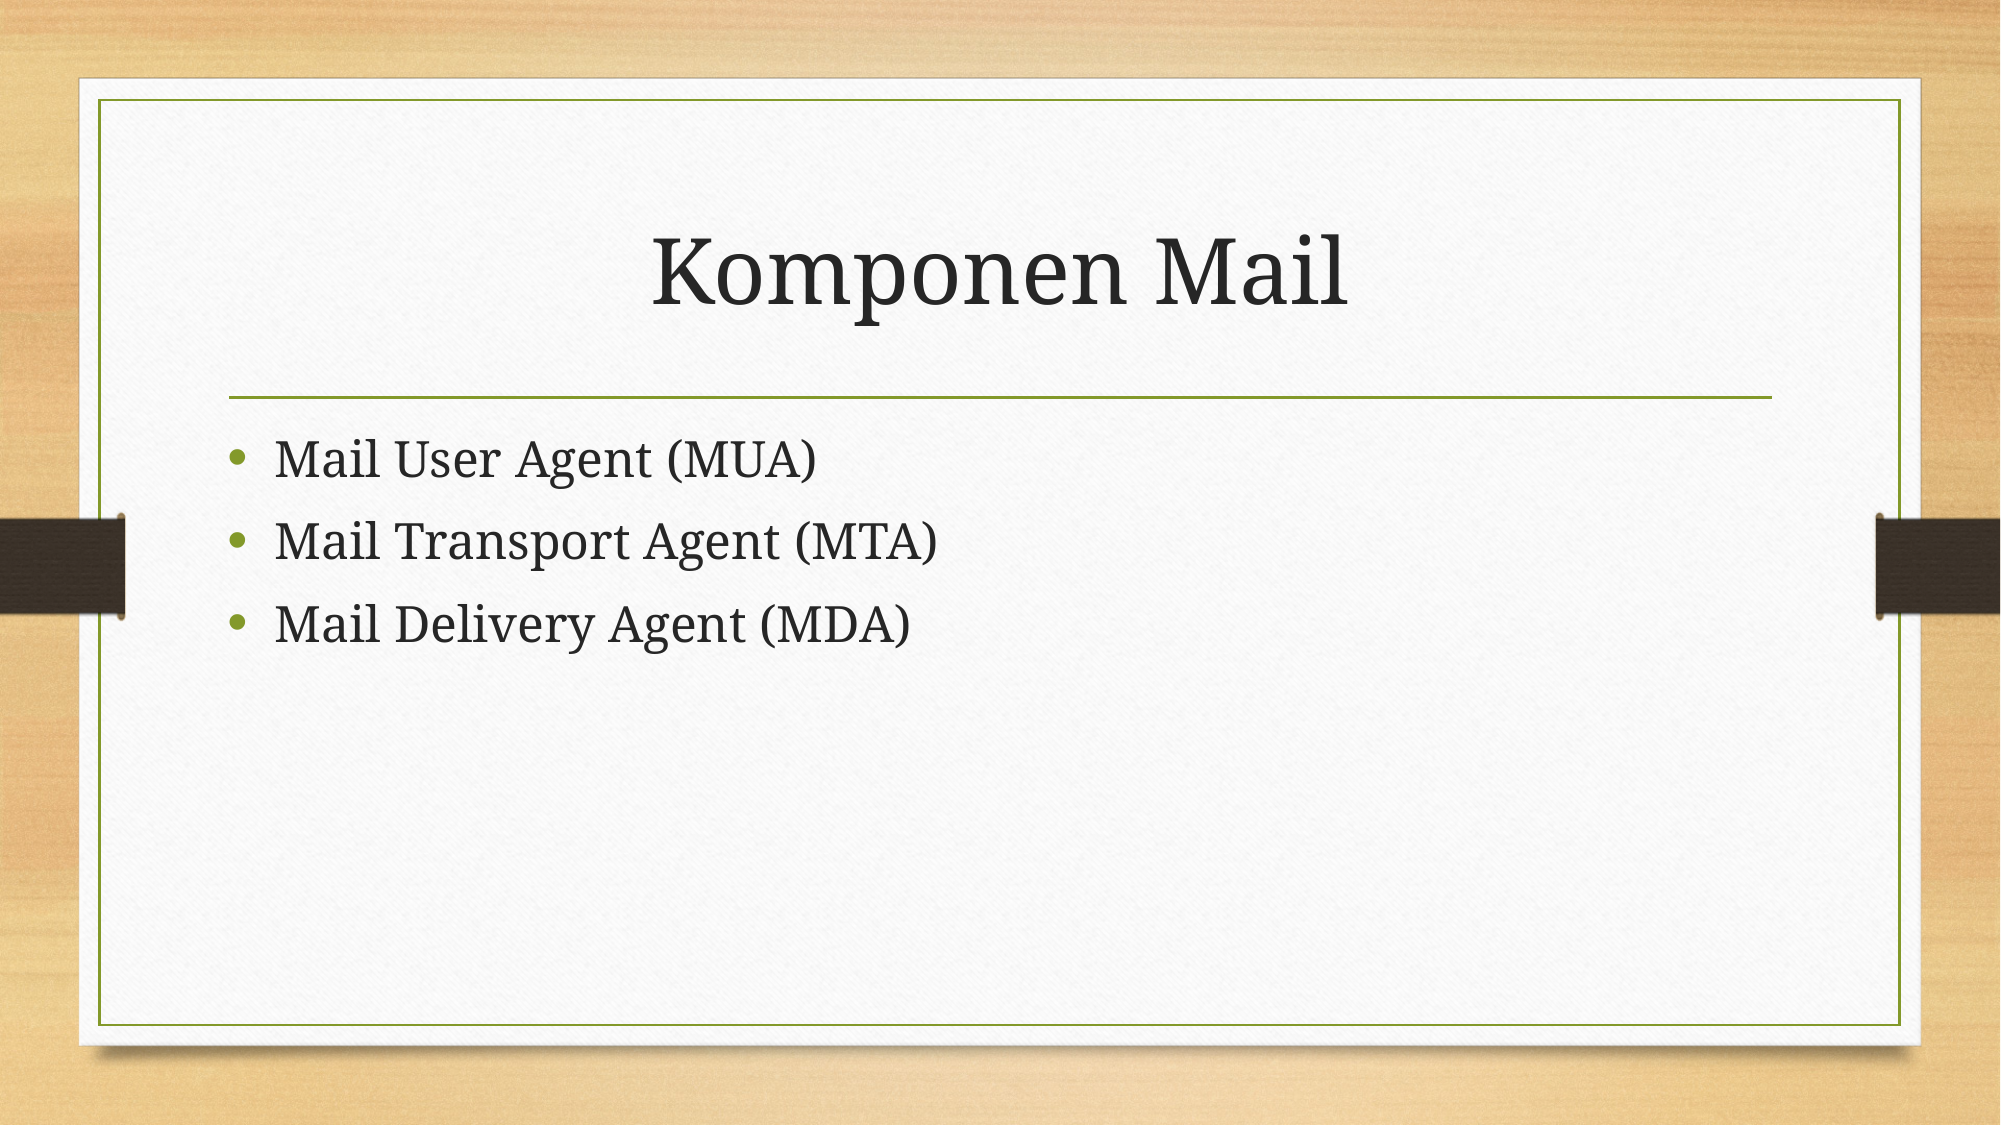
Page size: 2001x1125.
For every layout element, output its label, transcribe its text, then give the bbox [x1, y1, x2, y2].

picture [0, 0, 2001, 1125]
title Komponen Mail [212, 161, 1788, 375]
list Mail User Agent (MUA) Mail Transport Agent (MTA) Mail Delivery Agent (MDA) [212, 419, 1788, 964]
